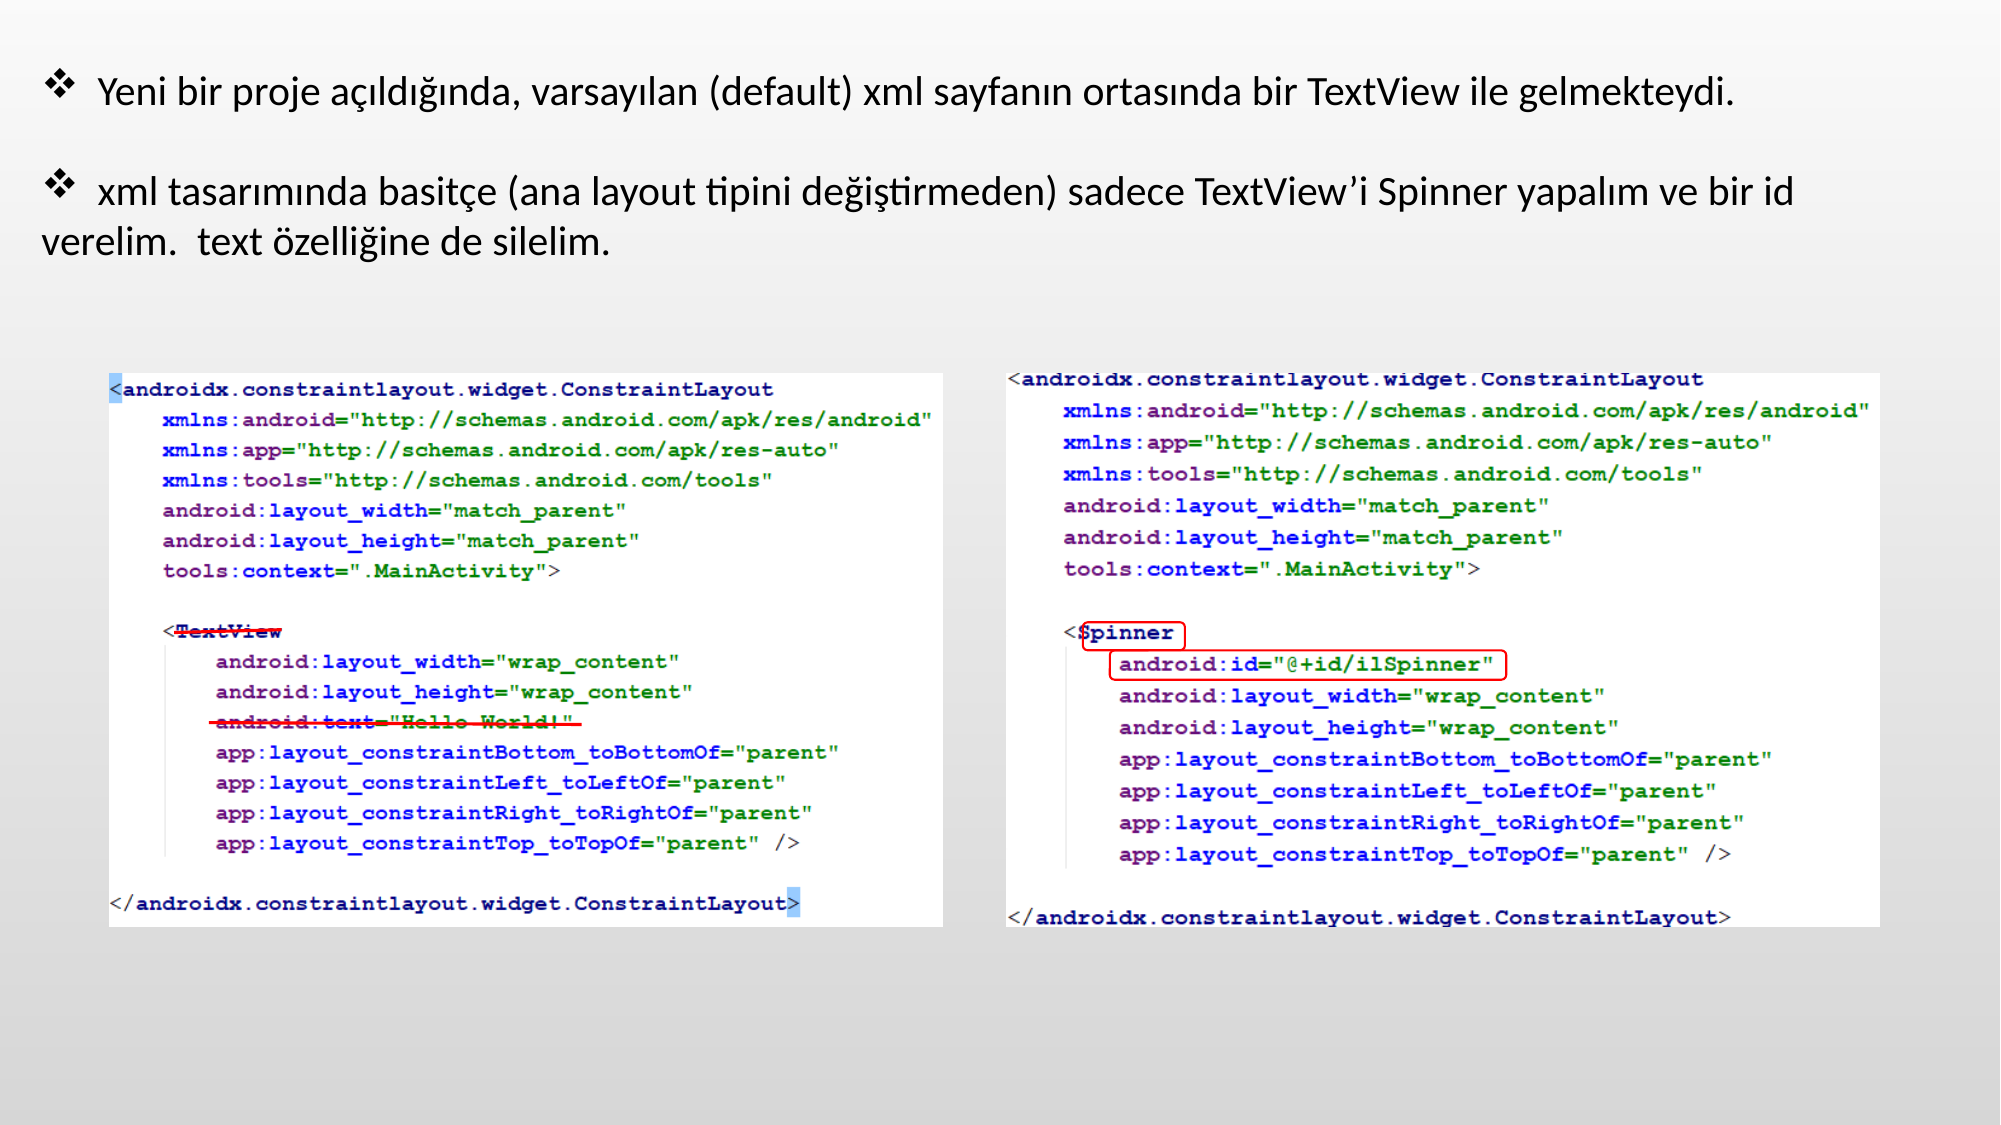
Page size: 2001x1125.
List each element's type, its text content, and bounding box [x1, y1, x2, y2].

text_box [174, 629, 282, 633]
picture [1006, 373, 1880, 927]
picture [109, 373, 943, 927]
text_box Yeni bir proje açıldığında, varsayılan (default) xml sayfanın ortasında bir TextView ile gelmekteydi. xml tasarımında basitçe (ana layout tipini değiştirmeden) sadece TextView’i Spinner yapalım ve bir id verelim. text özelliğine de silelim. [26, 56, 1896, 322]
